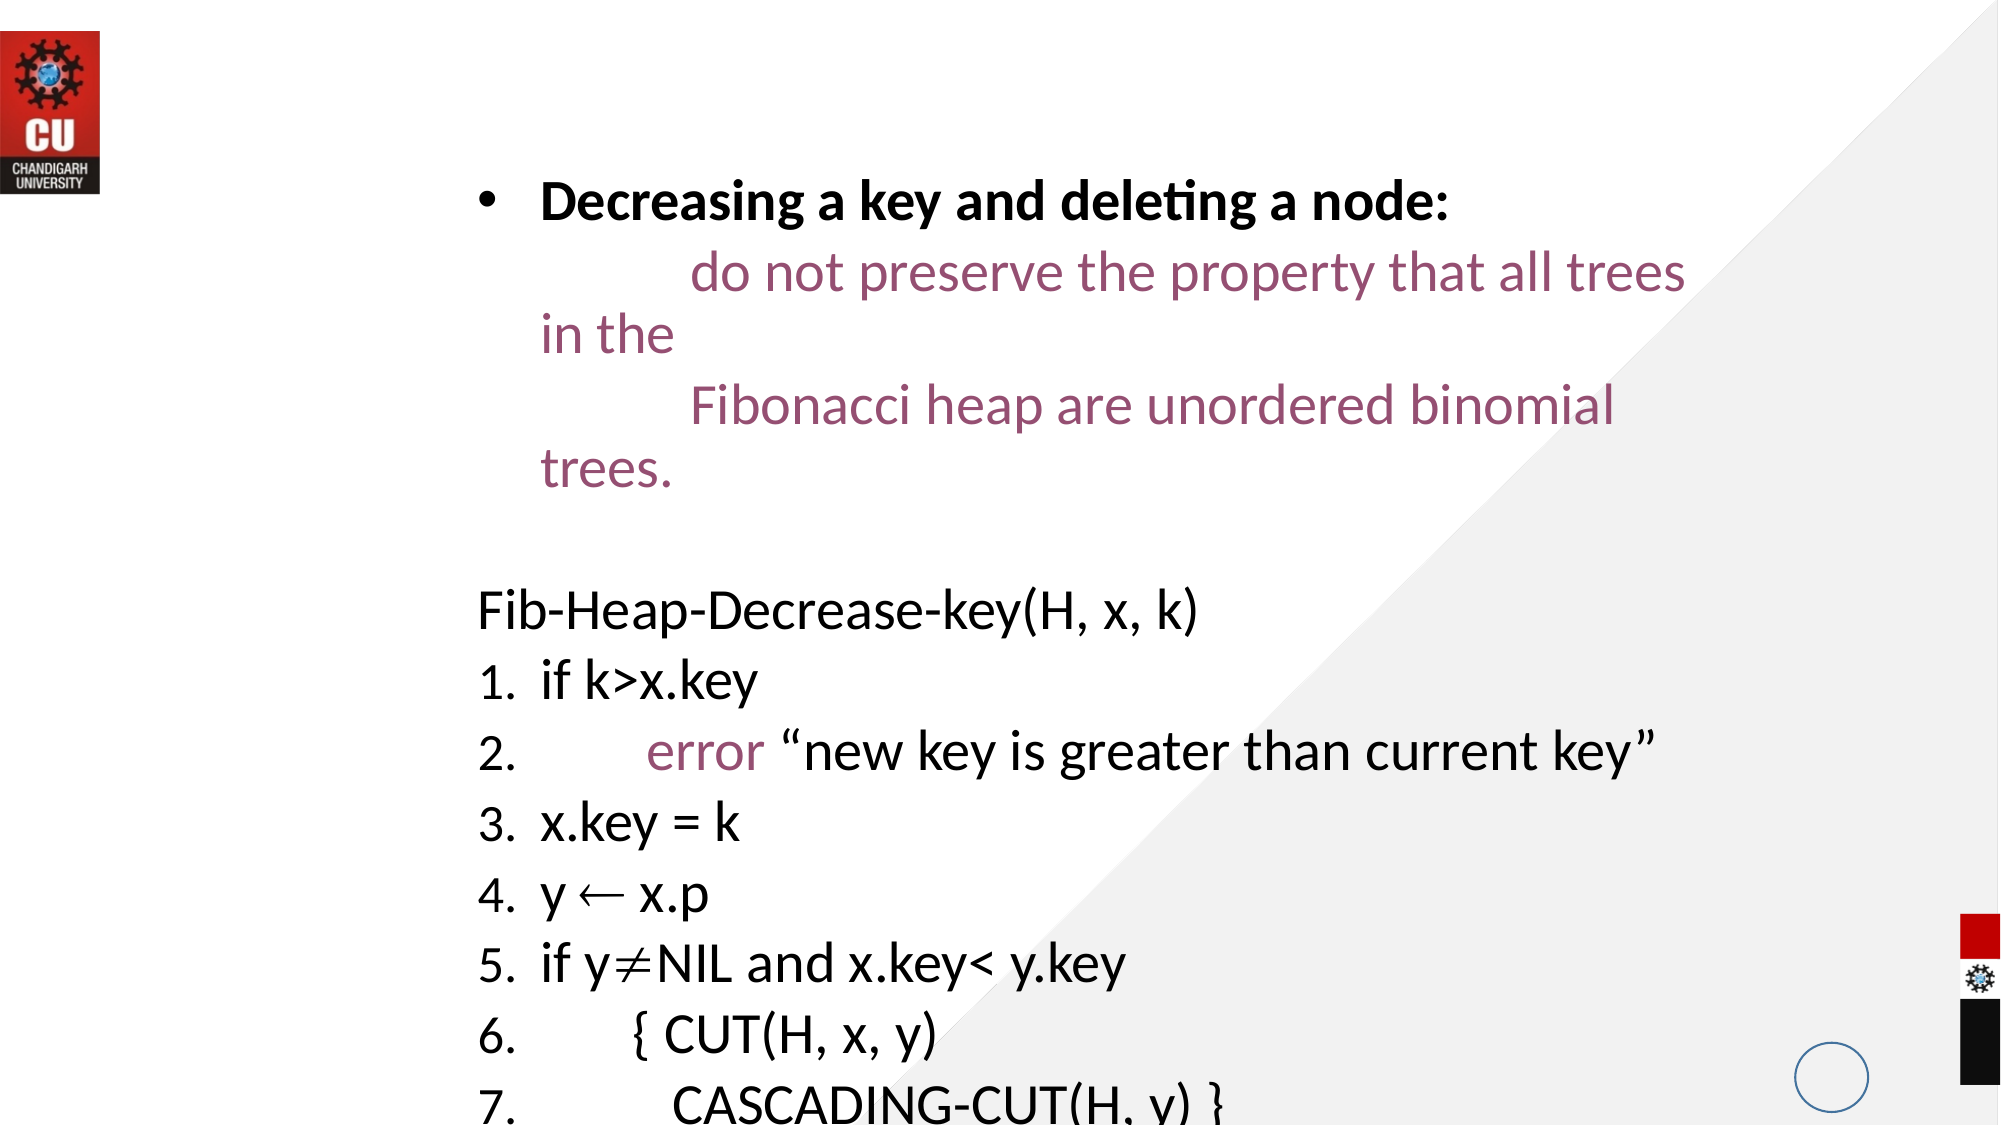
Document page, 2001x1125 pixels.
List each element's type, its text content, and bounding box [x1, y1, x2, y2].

picture [0, 0, 2001, 1125]
list Decreasing a key and deleting a node: do not preserve the property that all trees in the Fibonacci heap are unordered binomial trees. Fib-Heap-Decrease-key(H, x, k) if k>x.key error “new key is greater than current key” x.key = k y  x.p if yNIL and x.key< y.key { CUT(H, x, y) CASCADING-CUT(H, y) } if x.key< H.min.key H.min = x [387, 162, 1713, 1088]
